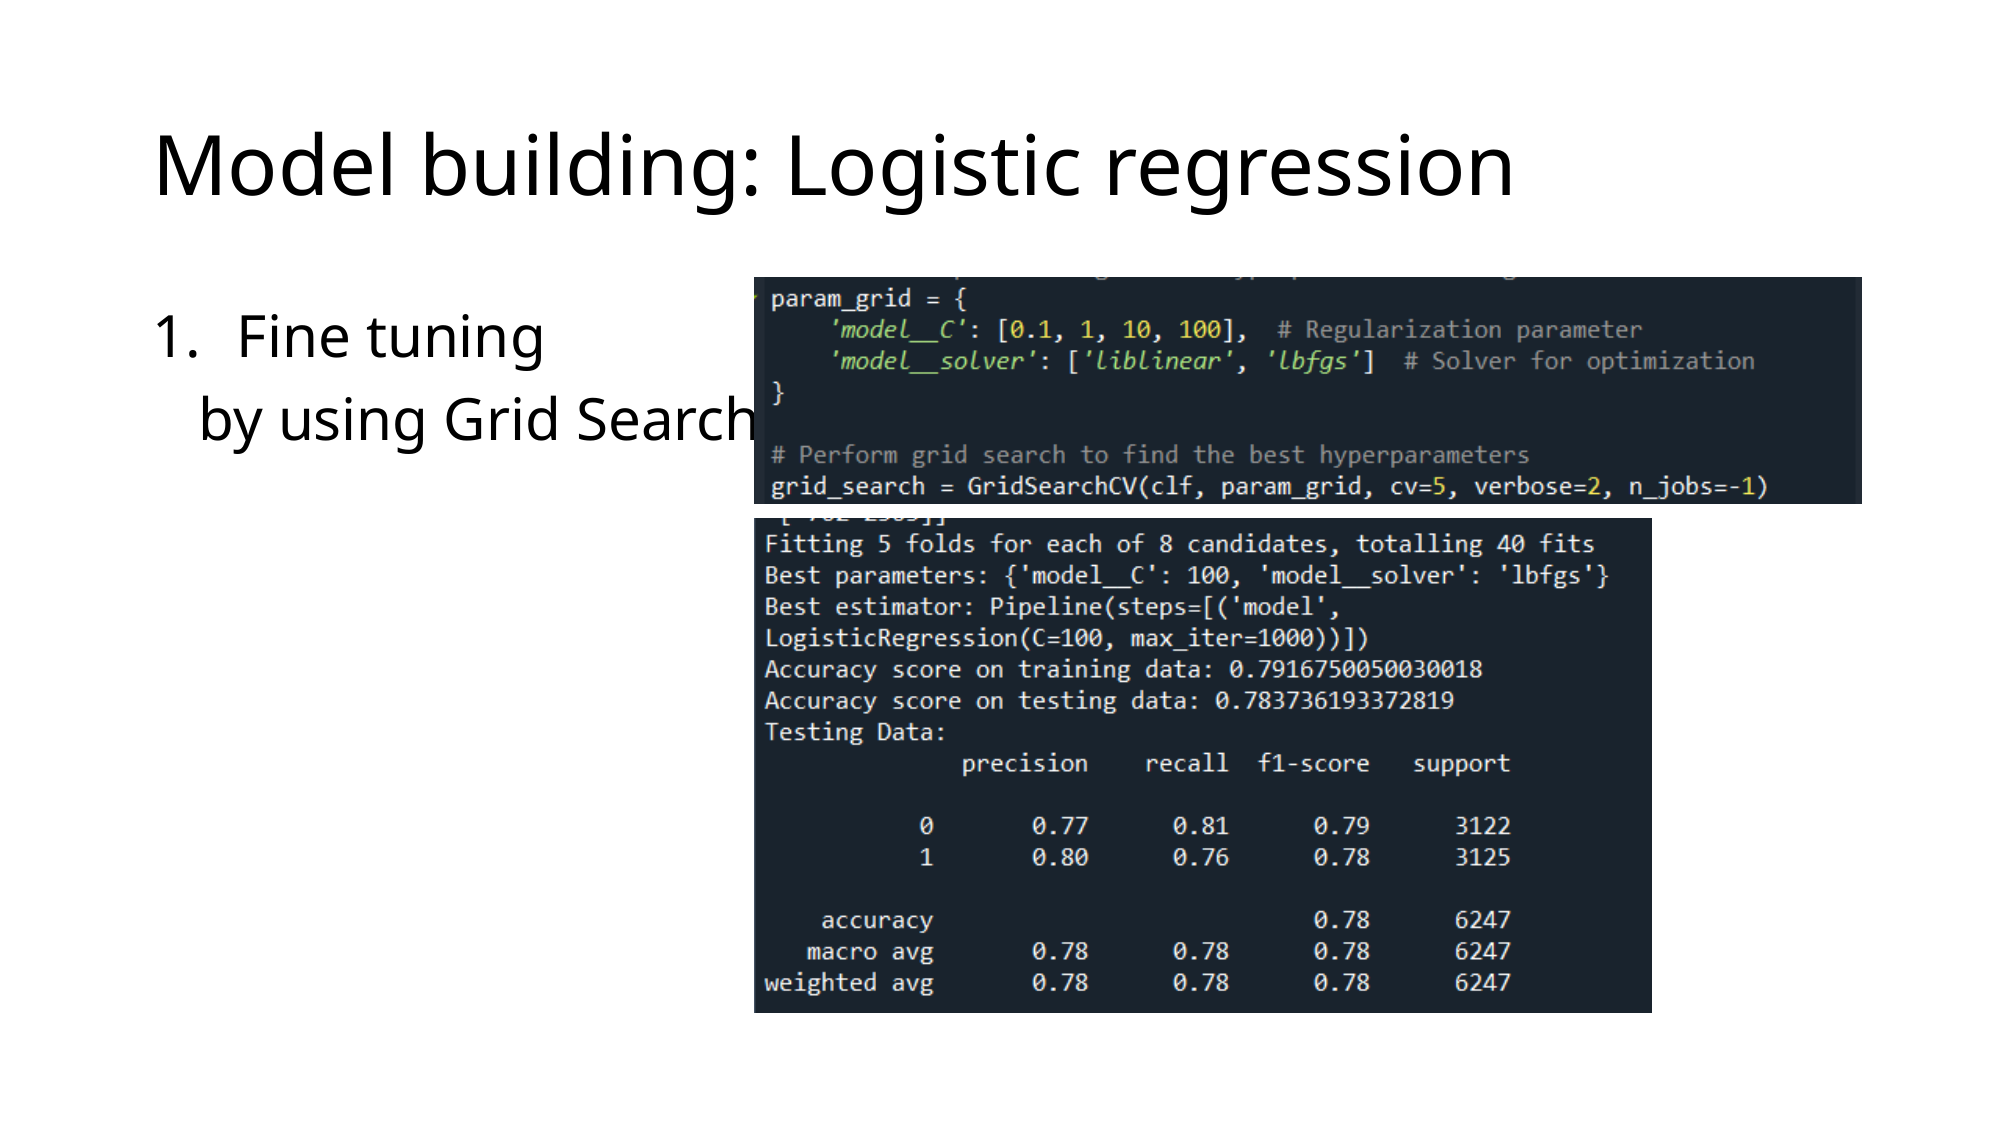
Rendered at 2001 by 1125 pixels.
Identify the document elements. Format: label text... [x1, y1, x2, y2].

list Fine tuning by using Grid Search [137, 299, 1863, 1014]
picture [753, 276, 1863, 505]
picture [753, 517, 1652, 1013]
title Model building: Logistic regression [137, 59, 1863, 278]
